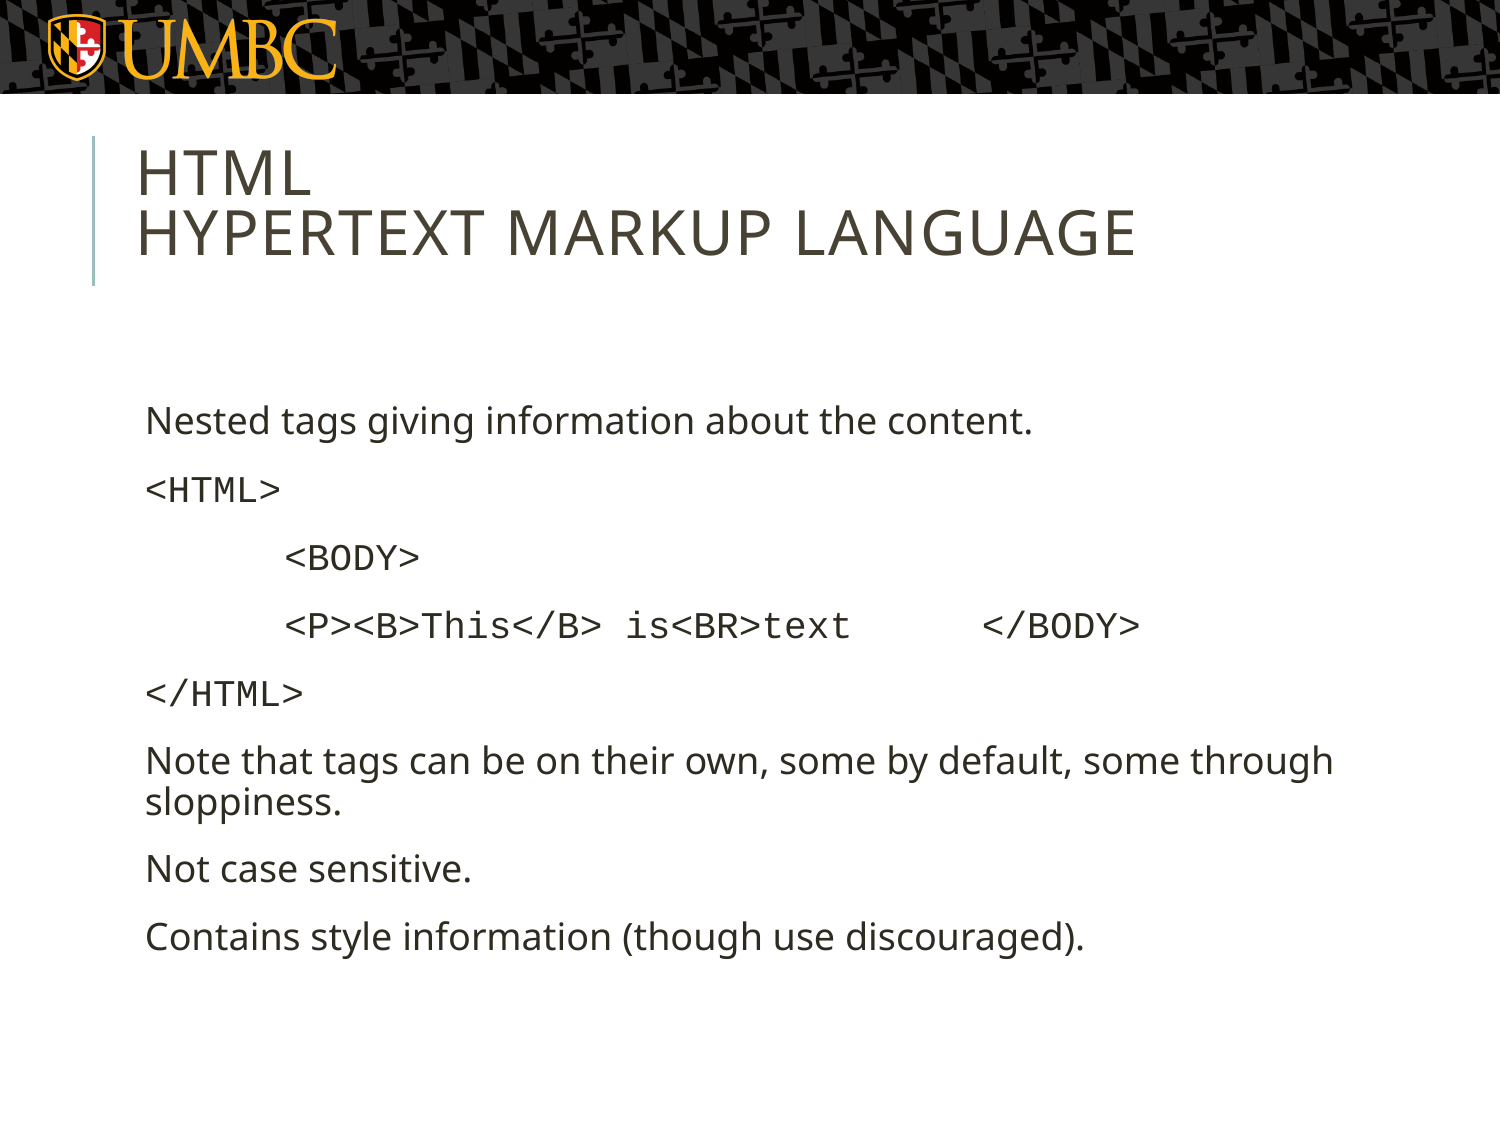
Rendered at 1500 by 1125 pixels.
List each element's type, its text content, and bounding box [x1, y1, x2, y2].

list Nested tags giving information about the content. <HTML> <BODY> <P><B>This</B> is<BR>text </BODY> </HTML> Note that tags can be on their own, some by default, some through sloppiness. Not case sensitive. Contains style information (though use discouraged). [137, 394, 1359, 969]
picture [0, 0, 1500, 94]
title HTML Hypertext Markup Language [120, 136, 1318, 278]
